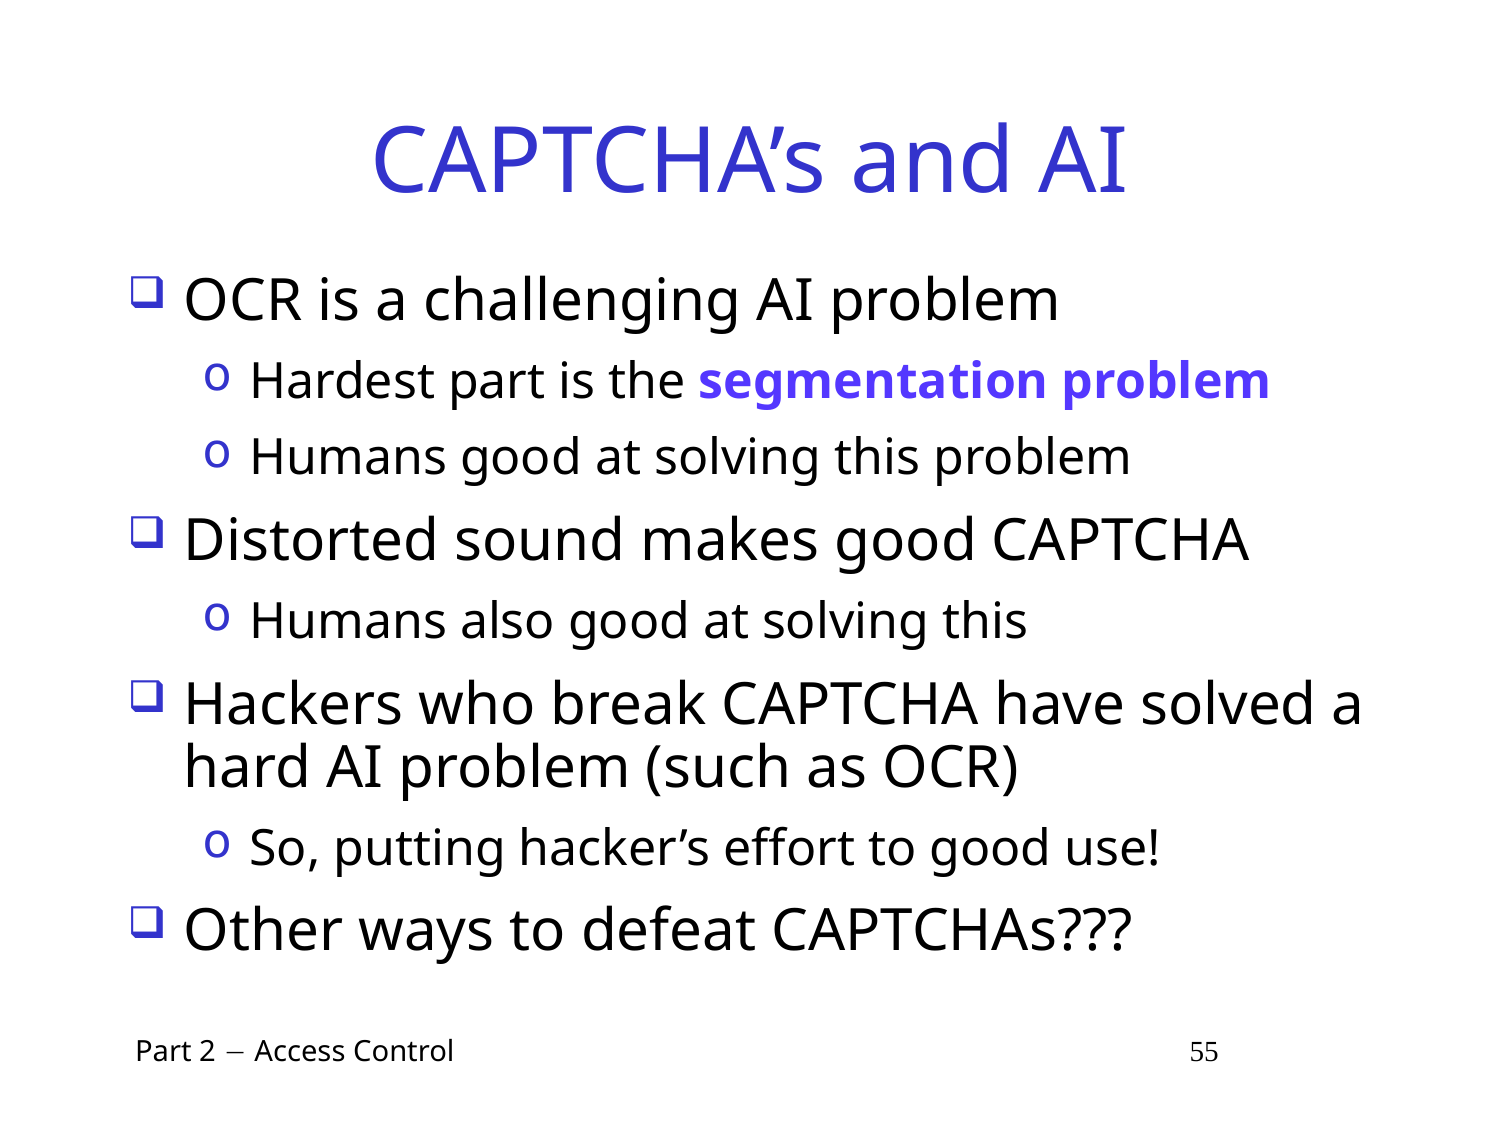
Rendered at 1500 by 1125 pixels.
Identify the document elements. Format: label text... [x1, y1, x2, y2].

title CAPTCHA’s and AI [112, 62, 1388, 251]
list OCR is a challenging AI problem Hardest part is the segmentation problem Humans good at solving this problem Distorted sound makes good CAPTCHA Humans also good at solving this Hackers who break CAPTCHA have solved a hard AI problem (such as OCR) So, putting hacker’s effort to good use! Other ways to defeat CAPTCHAs??? [112, 262, 1388, 988]
footer Part 2  Access Control 55 [112, 1024, 1401, 1101]
